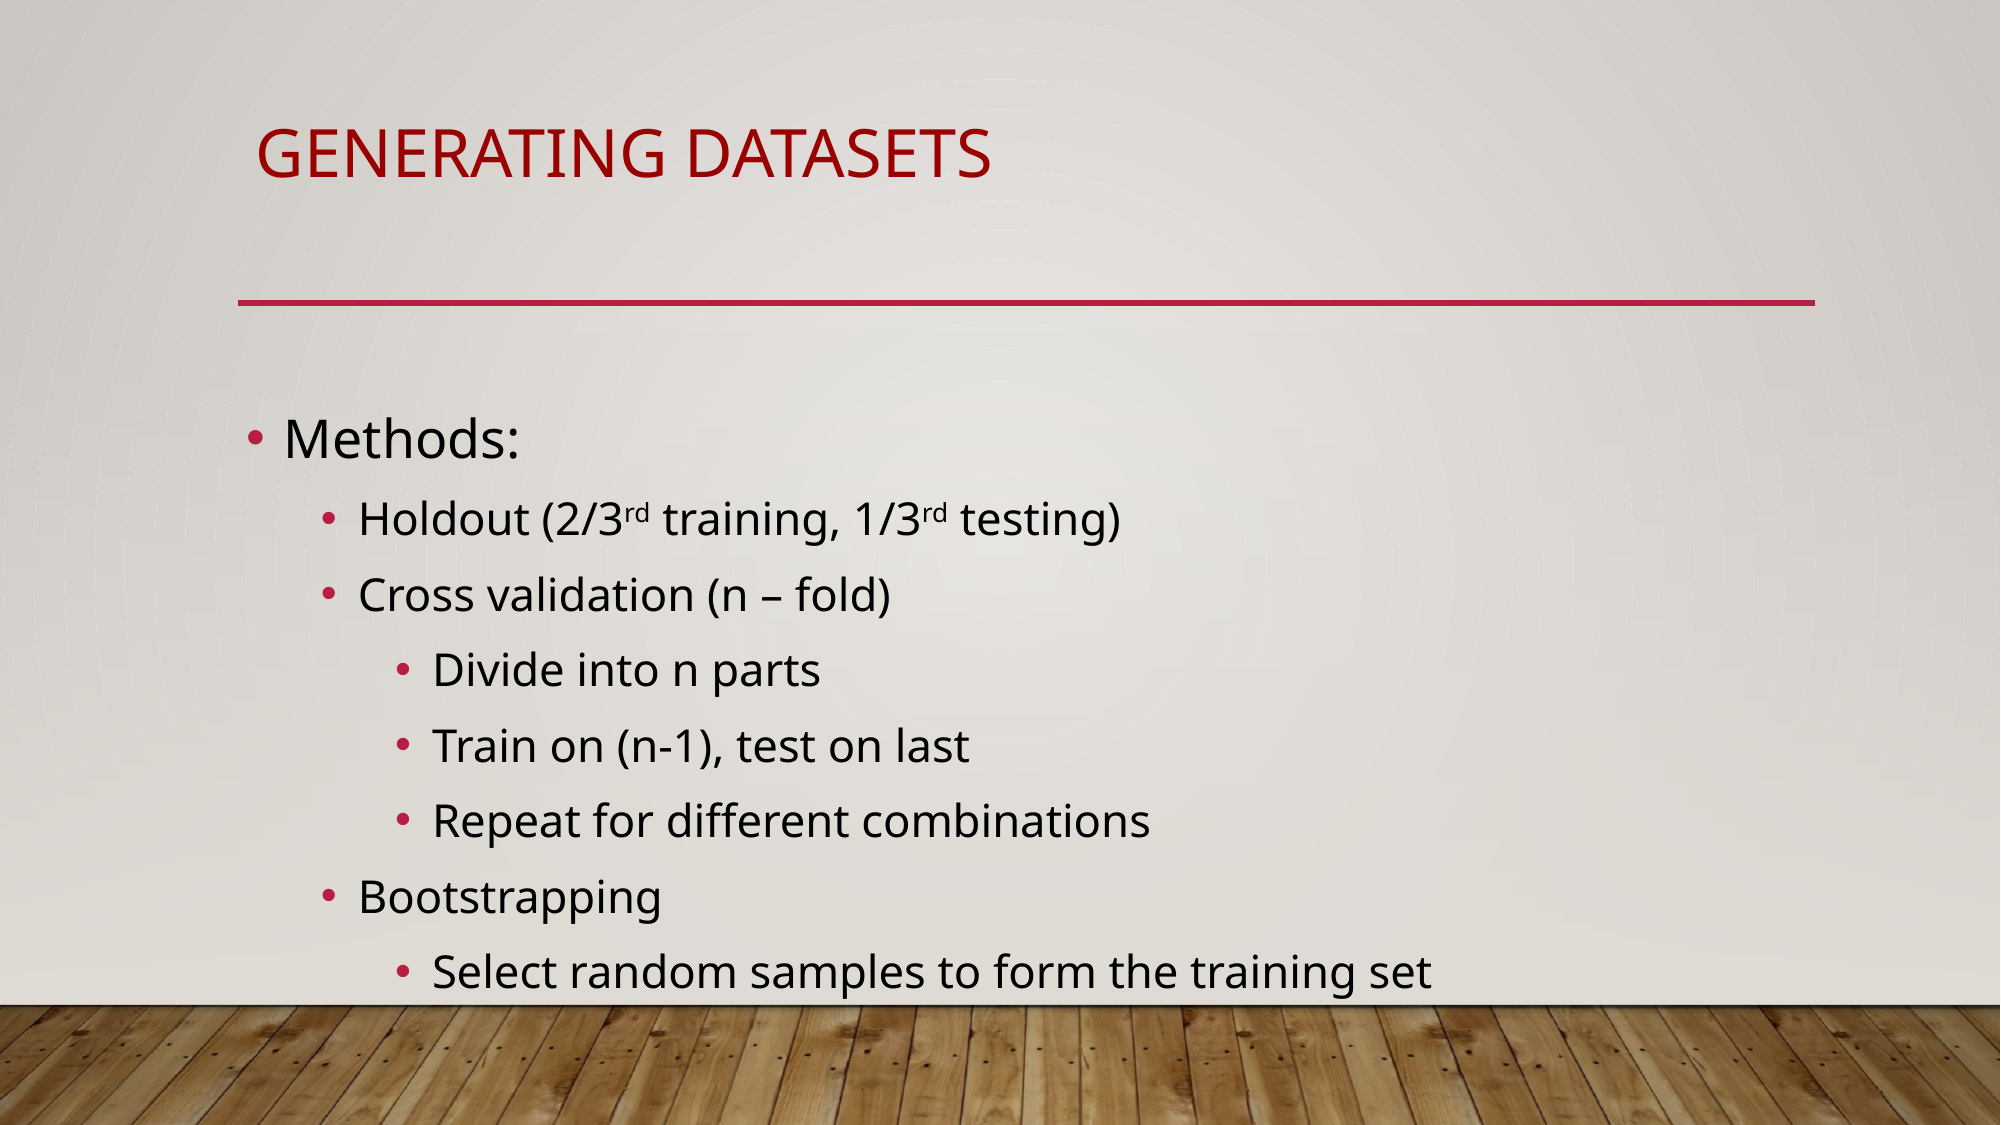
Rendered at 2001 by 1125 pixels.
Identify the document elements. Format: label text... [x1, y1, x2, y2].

picture [0, 1005, 2000, 1125]
title Generating datasets [240, 112, 1591, 300]
list Methods: Holdout (2/3rd training, 1/3rd testing) Cross validation (n – fold) Divide into n parts Train on (n-1), test on last Repeat for different combinations Bootstrapping Select random samples to form the training set [231, 314, 1821, 1013]
